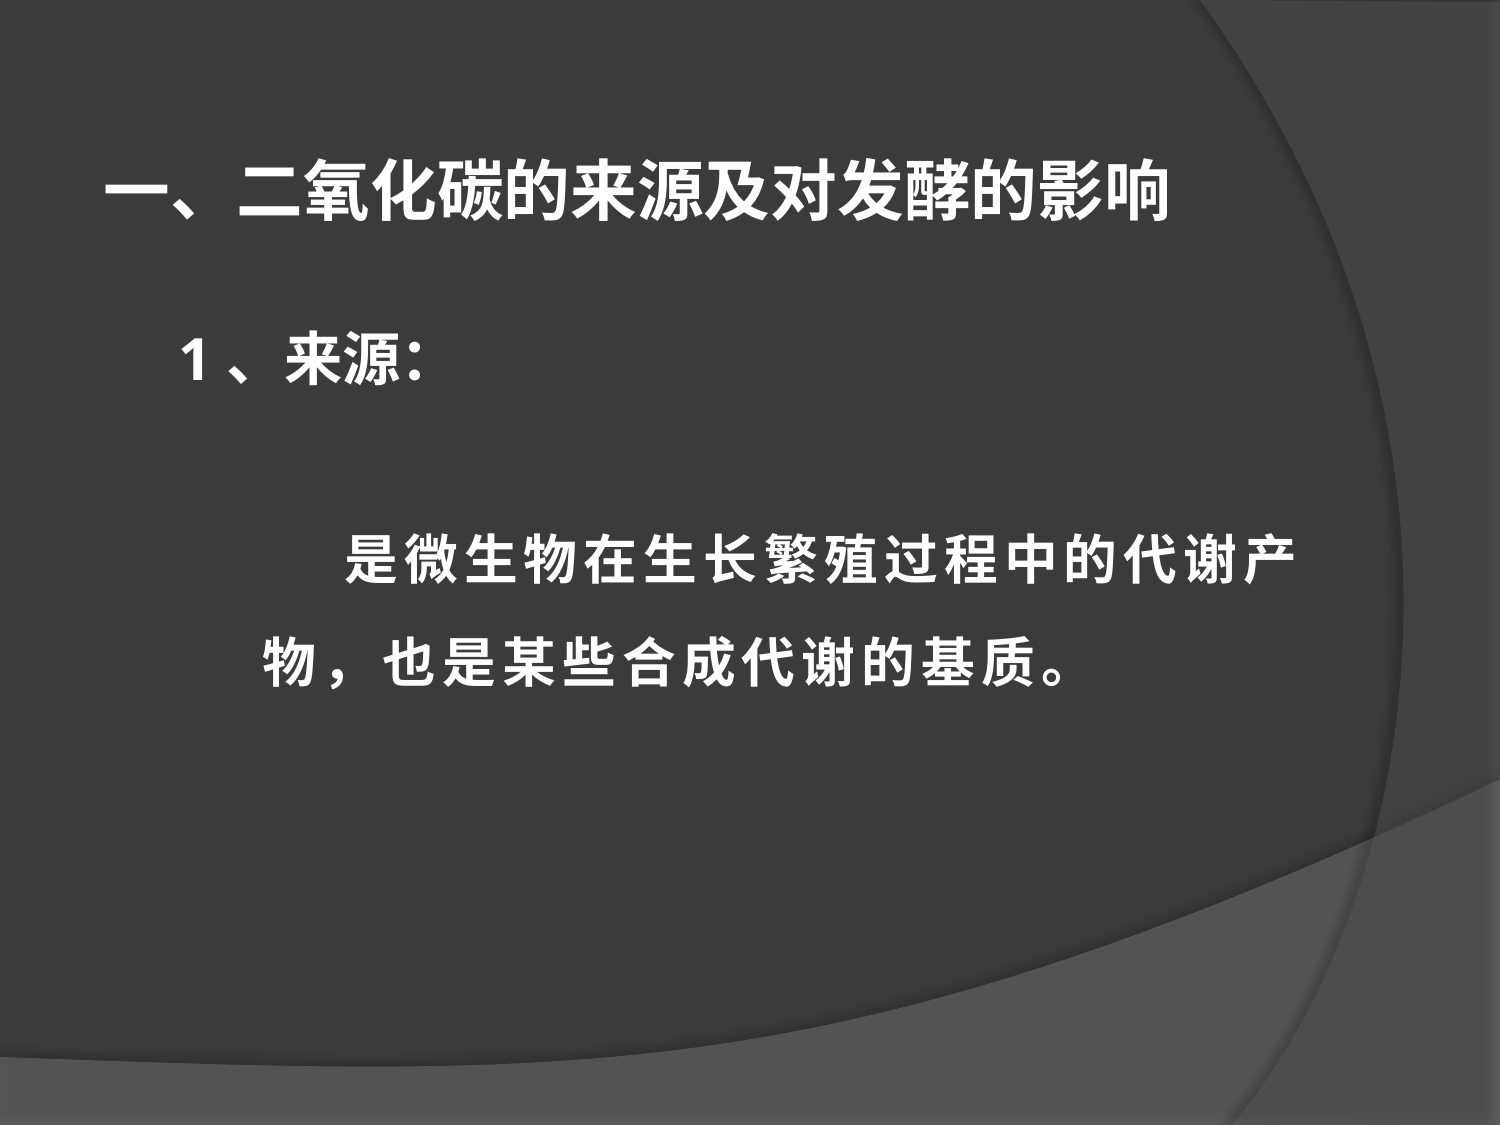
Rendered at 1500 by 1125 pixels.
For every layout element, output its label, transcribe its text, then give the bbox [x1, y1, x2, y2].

text_box 一、二氧化碳的来源及对发酵的影响 [88, 101, 1301, 237]
list 是微生物在生长繁殖过程中的代谢产物，也是某些合成代谢的基质。 [183, 479, 1337, 705]
text_box 1、来源： [159, 314, 479, 400]
